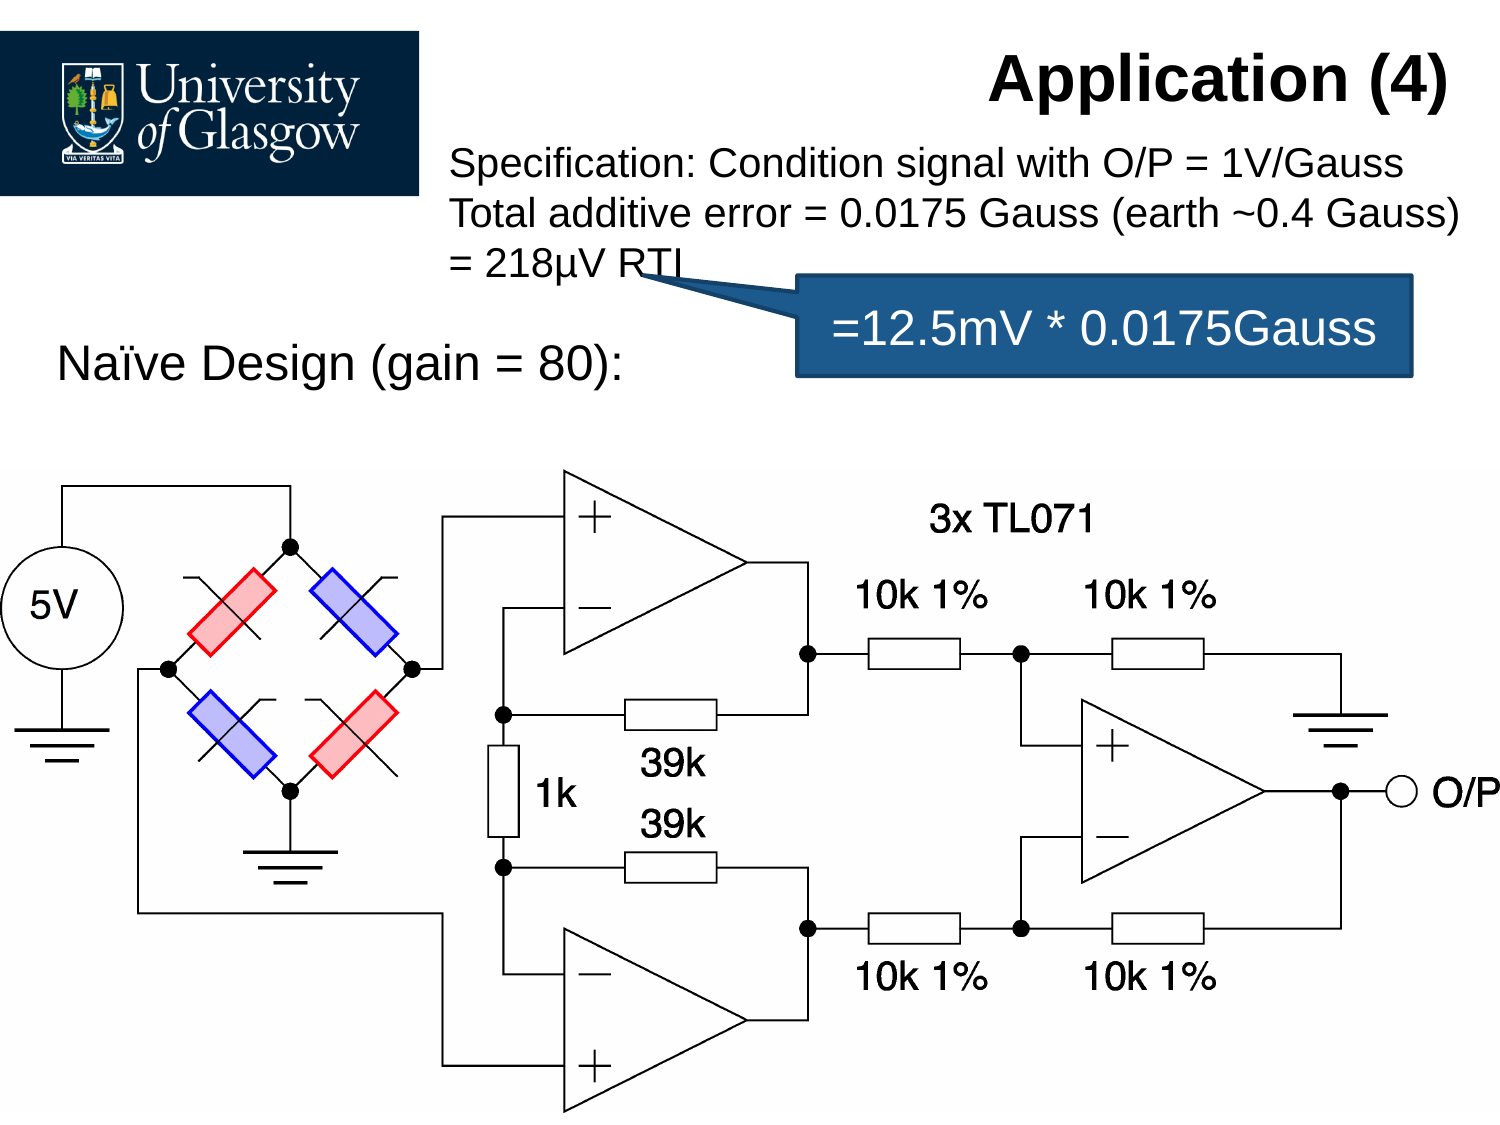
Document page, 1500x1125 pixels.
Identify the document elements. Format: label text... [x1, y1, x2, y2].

picture [0, 469, 1500, 1113]
picture [62, 61, 361, 164]
text_box Naïve Design (gain = 80): [41, 323, 640, 399]
text_box =12.5mV * 0.0175Gauss [641, 273, 1414, 379]
title Application (4) [667, 30, 1466, 128]
text_box Specification: Condition signal with O/P = 1V/Gauss Total additive error = 0.0175 Gauss (earth ~0.4 Gauss) = 218µV RTI [433, 128, 1477, 294]
